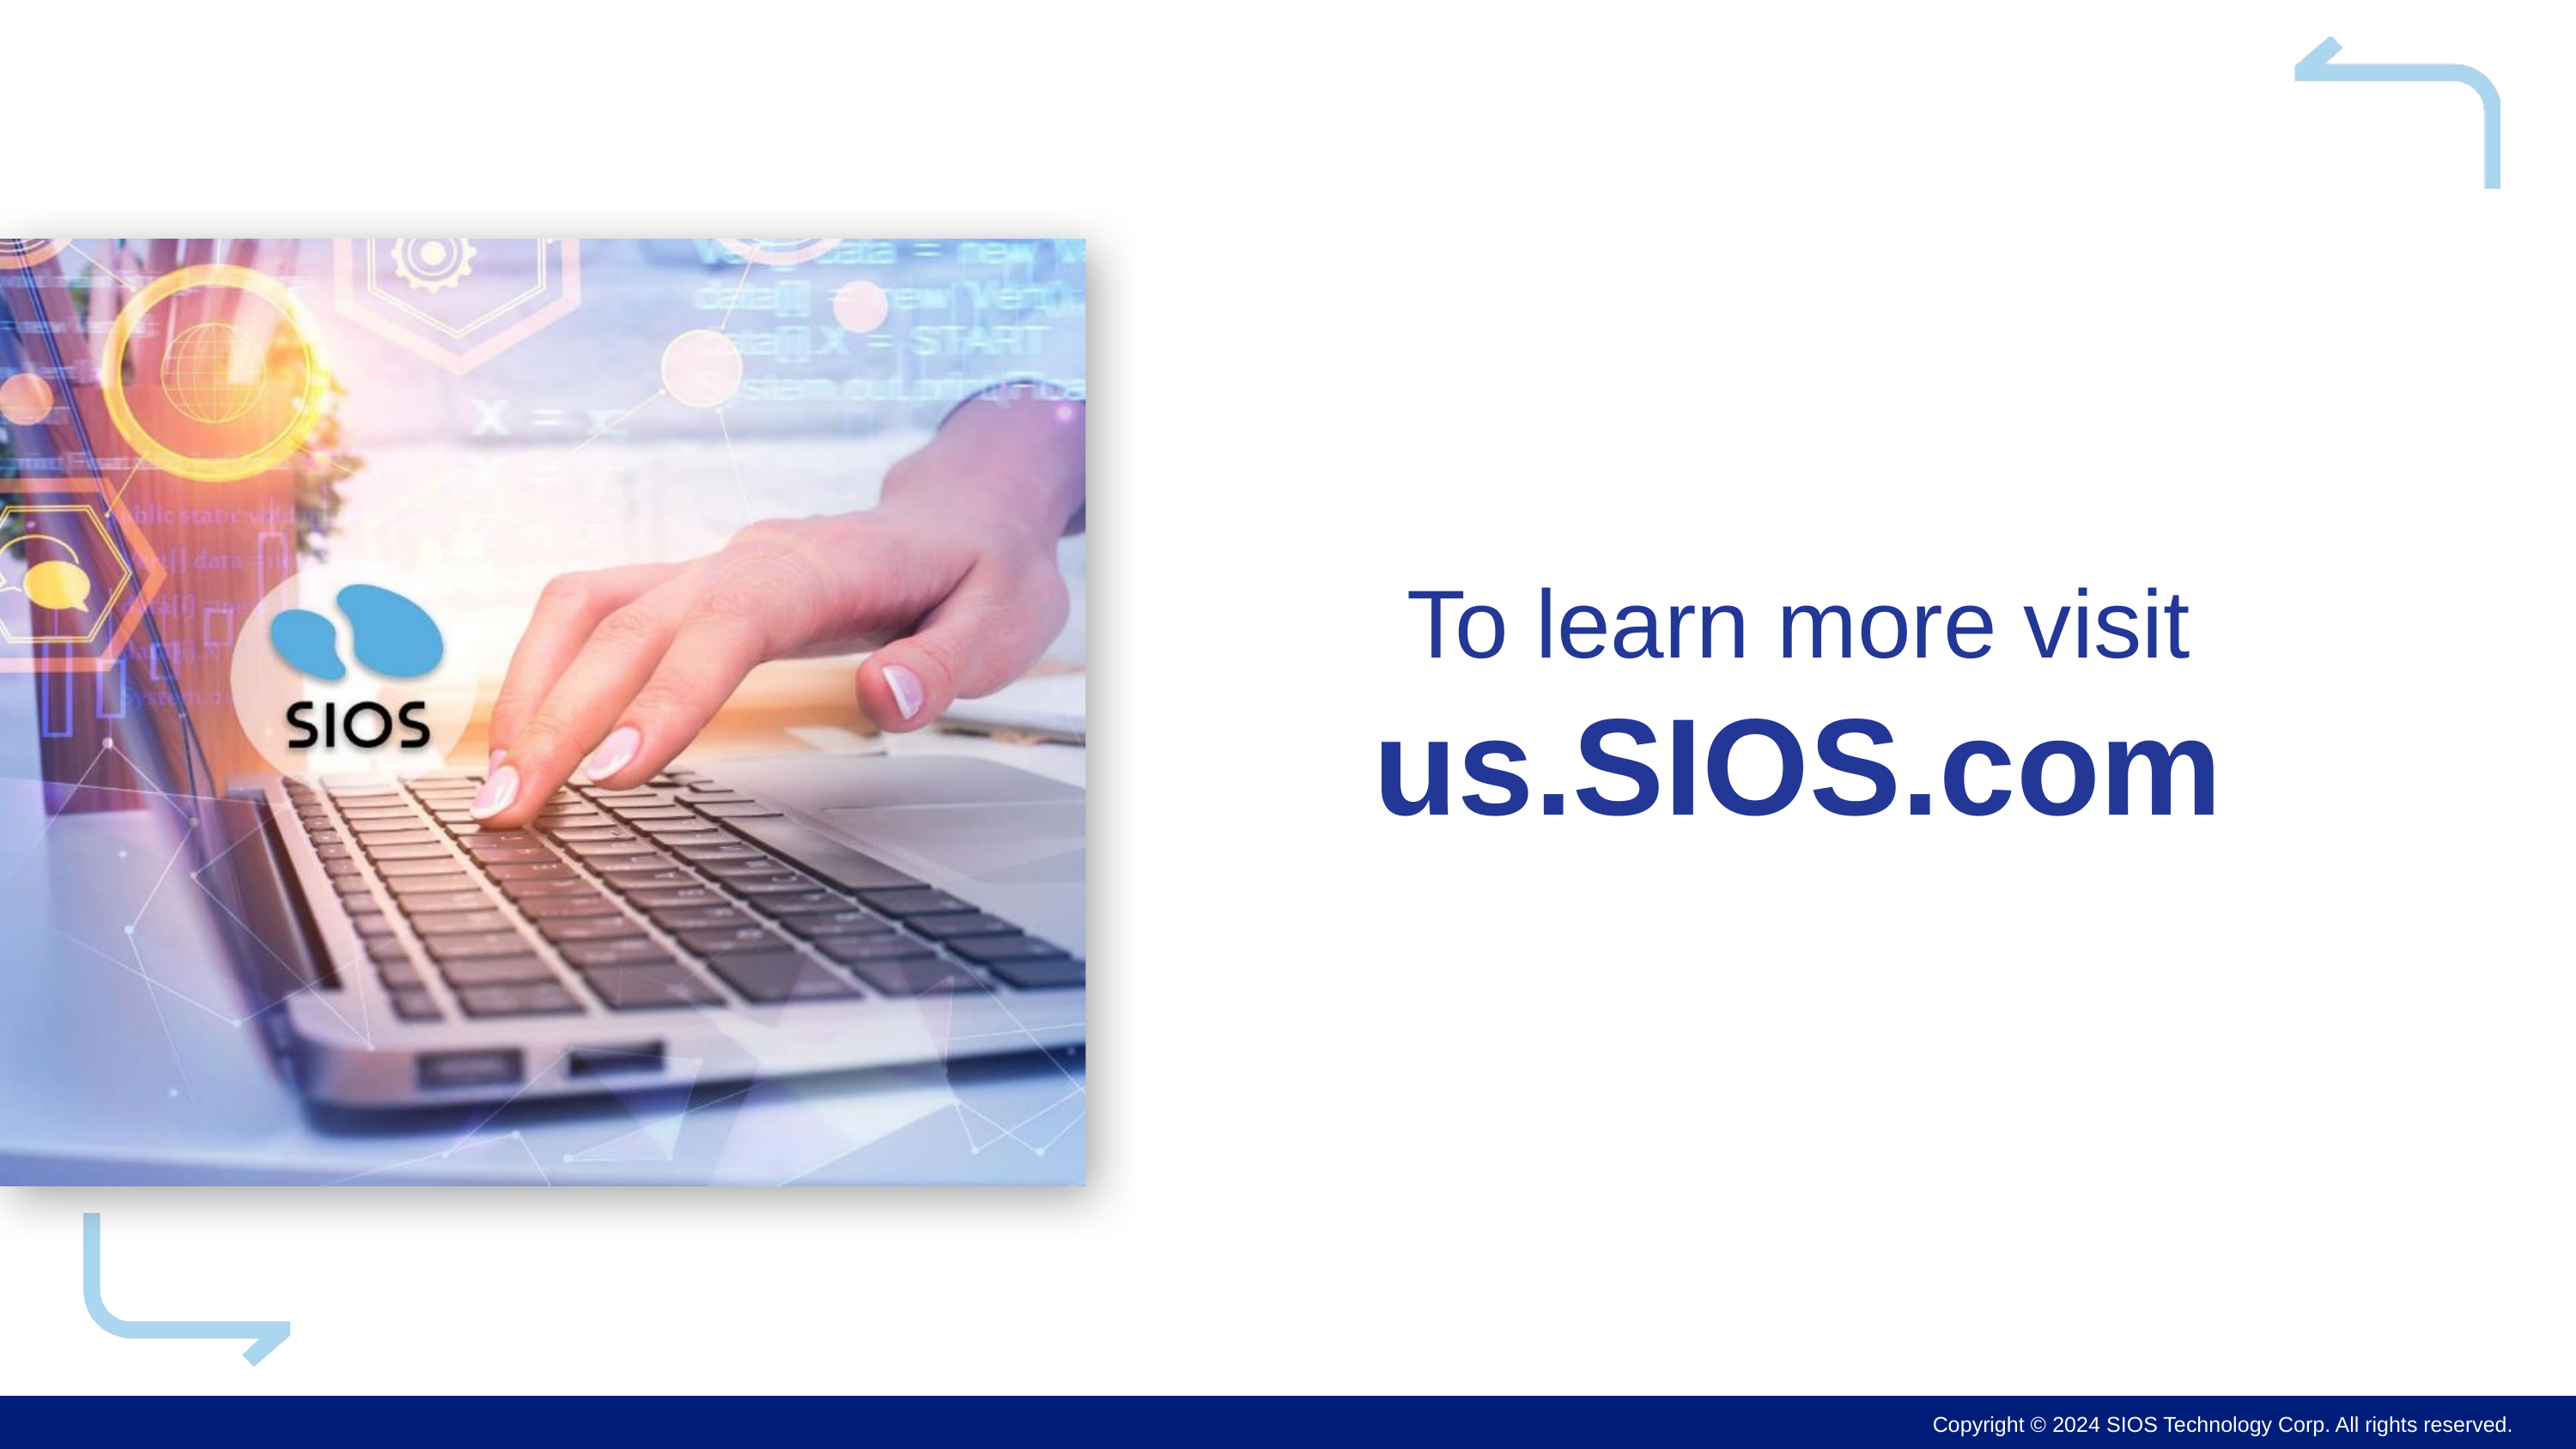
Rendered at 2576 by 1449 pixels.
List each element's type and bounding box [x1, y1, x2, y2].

picture [0, 239, 1086, 1186]
